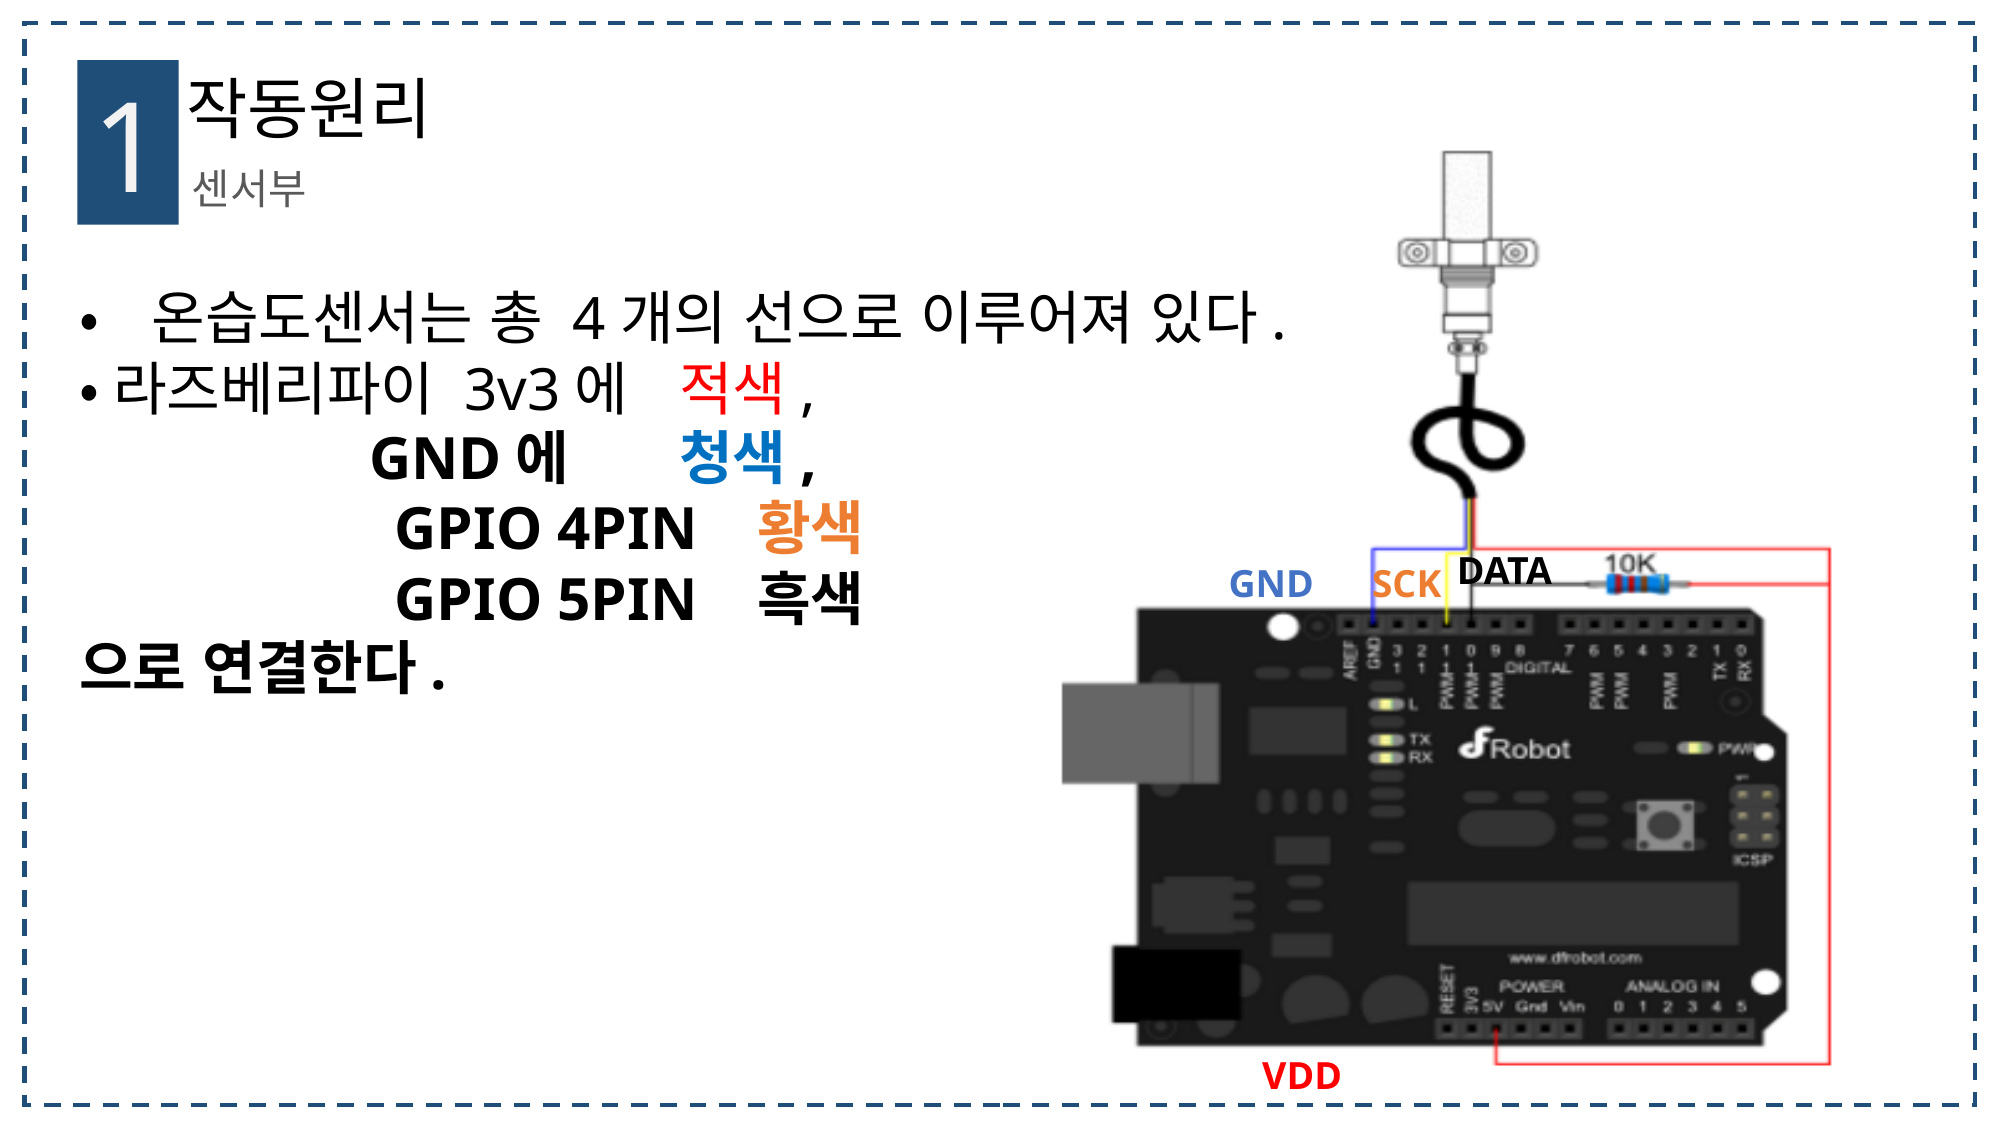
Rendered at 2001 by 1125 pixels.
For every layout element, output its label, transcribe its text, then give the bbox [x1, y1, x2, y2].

picture [1023, 85, 1966, 1081]
text_box •온습도센서는 총 4개의 선으로 이루어져 있다. •라즈베리파이 3v3에 적색, GND에 청색, GPIO 4PIN 황색 GPIO 5PIN 흑색 으로 연결한다. [64, 274, 1023, 919]
text_box [23, 22, 1976, 1106]
text_box 센서부 [177, 156, 323, 221]
text_box VDD [1237, 1081, 1516, 1105]
